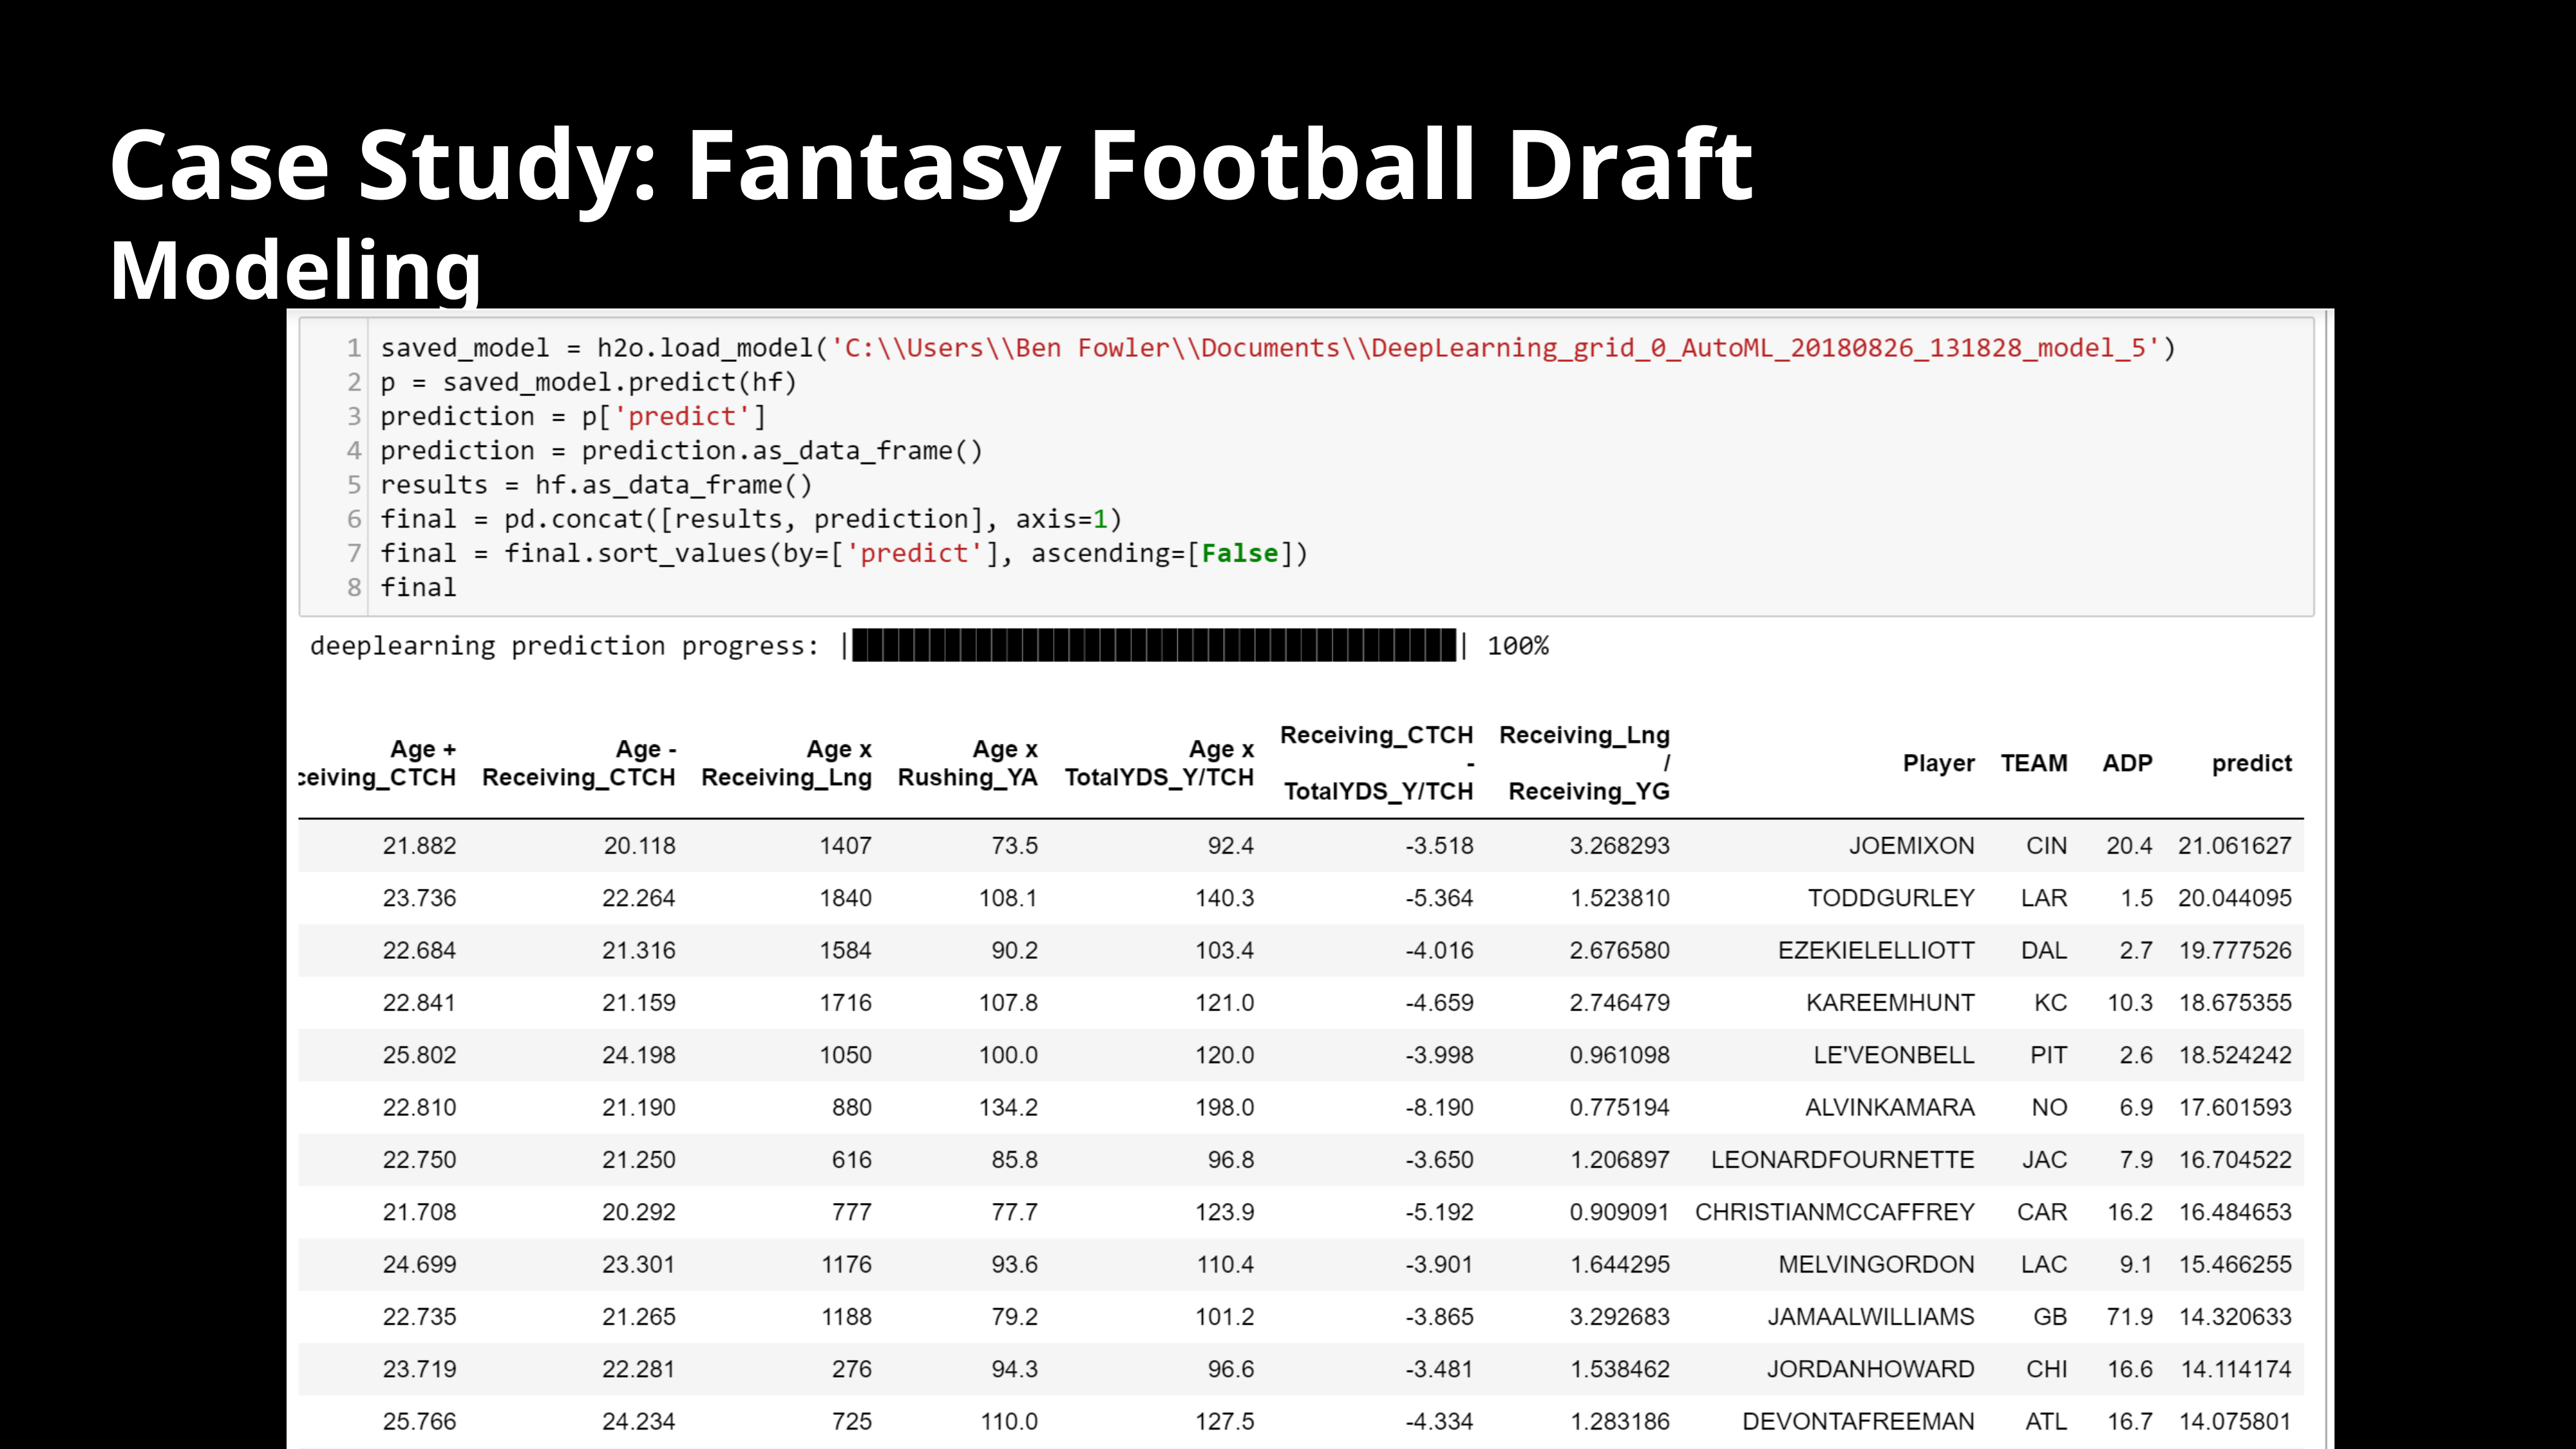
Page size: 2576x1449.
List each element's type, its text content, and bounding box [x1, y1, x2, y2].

picture [287, 308, 2335, 1449]
text_box Case Study: Fantasy Football Draft Modeling [99, 95, 2576, 345]
